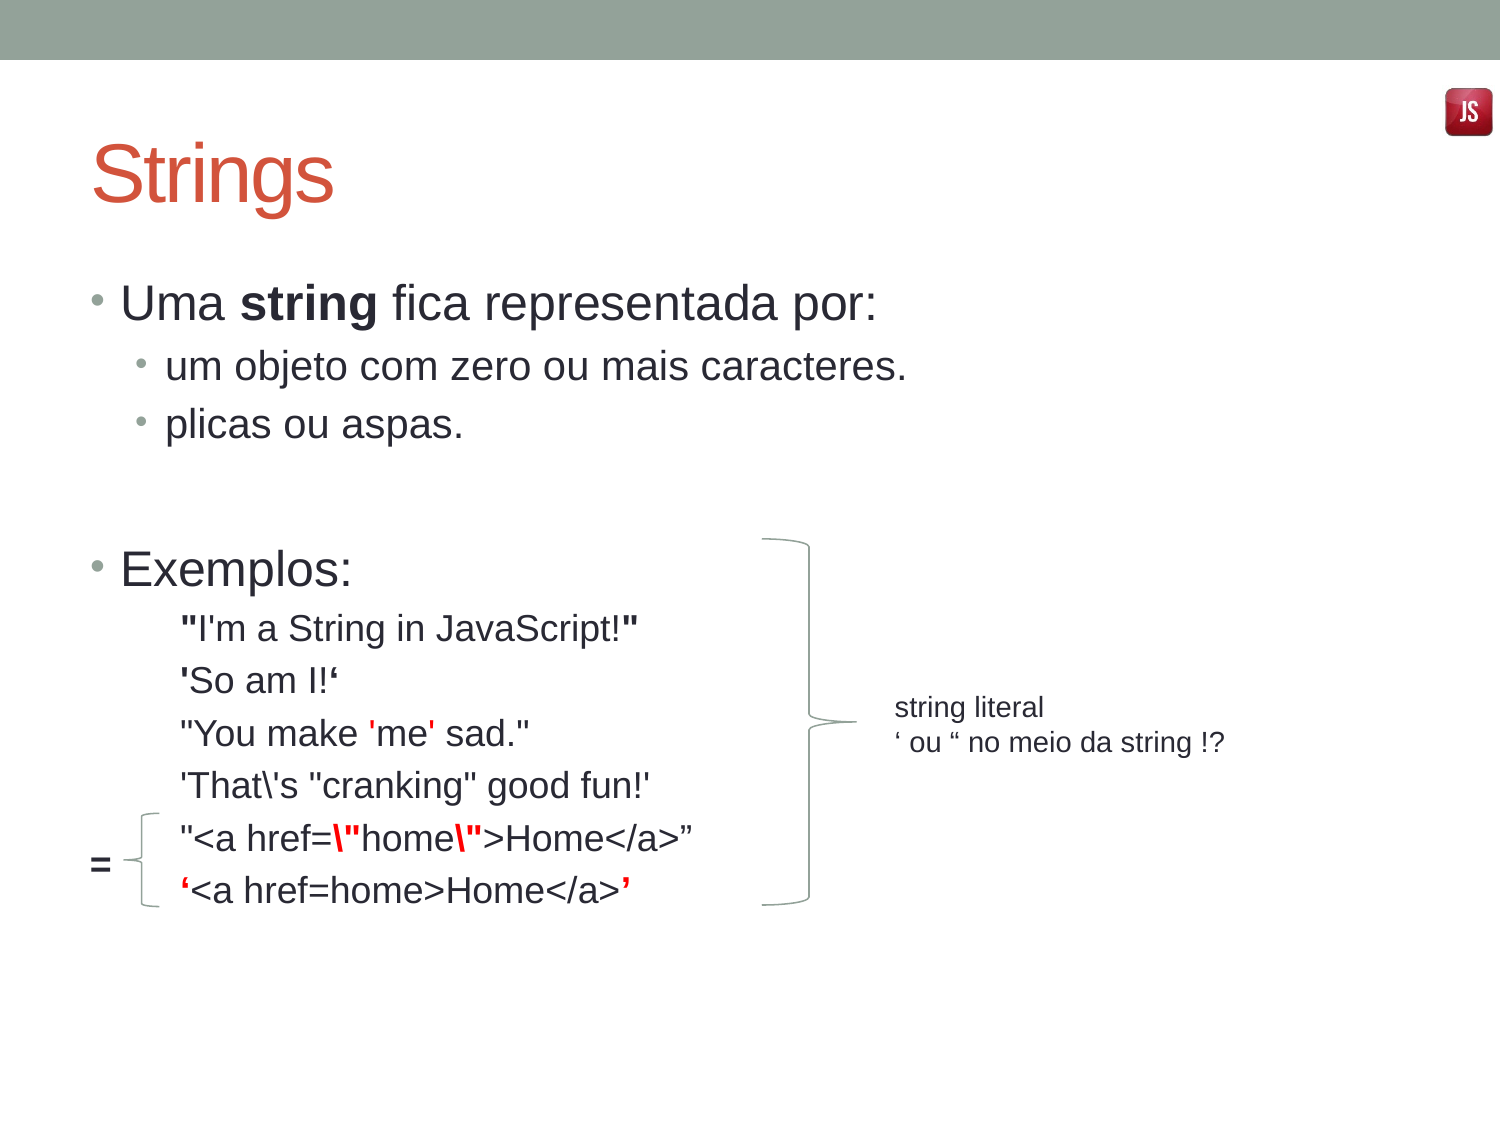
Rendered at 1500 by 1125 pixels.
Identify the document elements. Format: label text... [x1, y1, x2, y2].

text_box string literal ‘ ou “ no meio da string !? [879, 680, 1388, 811]
list Uma string fica representada por: um objeto com zero ou mais caracteres. plicas ou aspas. Exemplos: "I'm a String in JavaScript!" 'So am I!‘ "You make 'me' sad." 'That\'s "cranking" good fun!' "<a href=\"home\">Home</a>” ‘<a href=home>Home</a>’ [75, 262, 1425, 1063]
picture [1442, 85, 1495, 138]
text_box [761, 538, 858, 906]
text_box [136, 812, 160, 908]
title Strings [75, 87, 1425, 250]
text_box = [75, 832, 136, 893]
